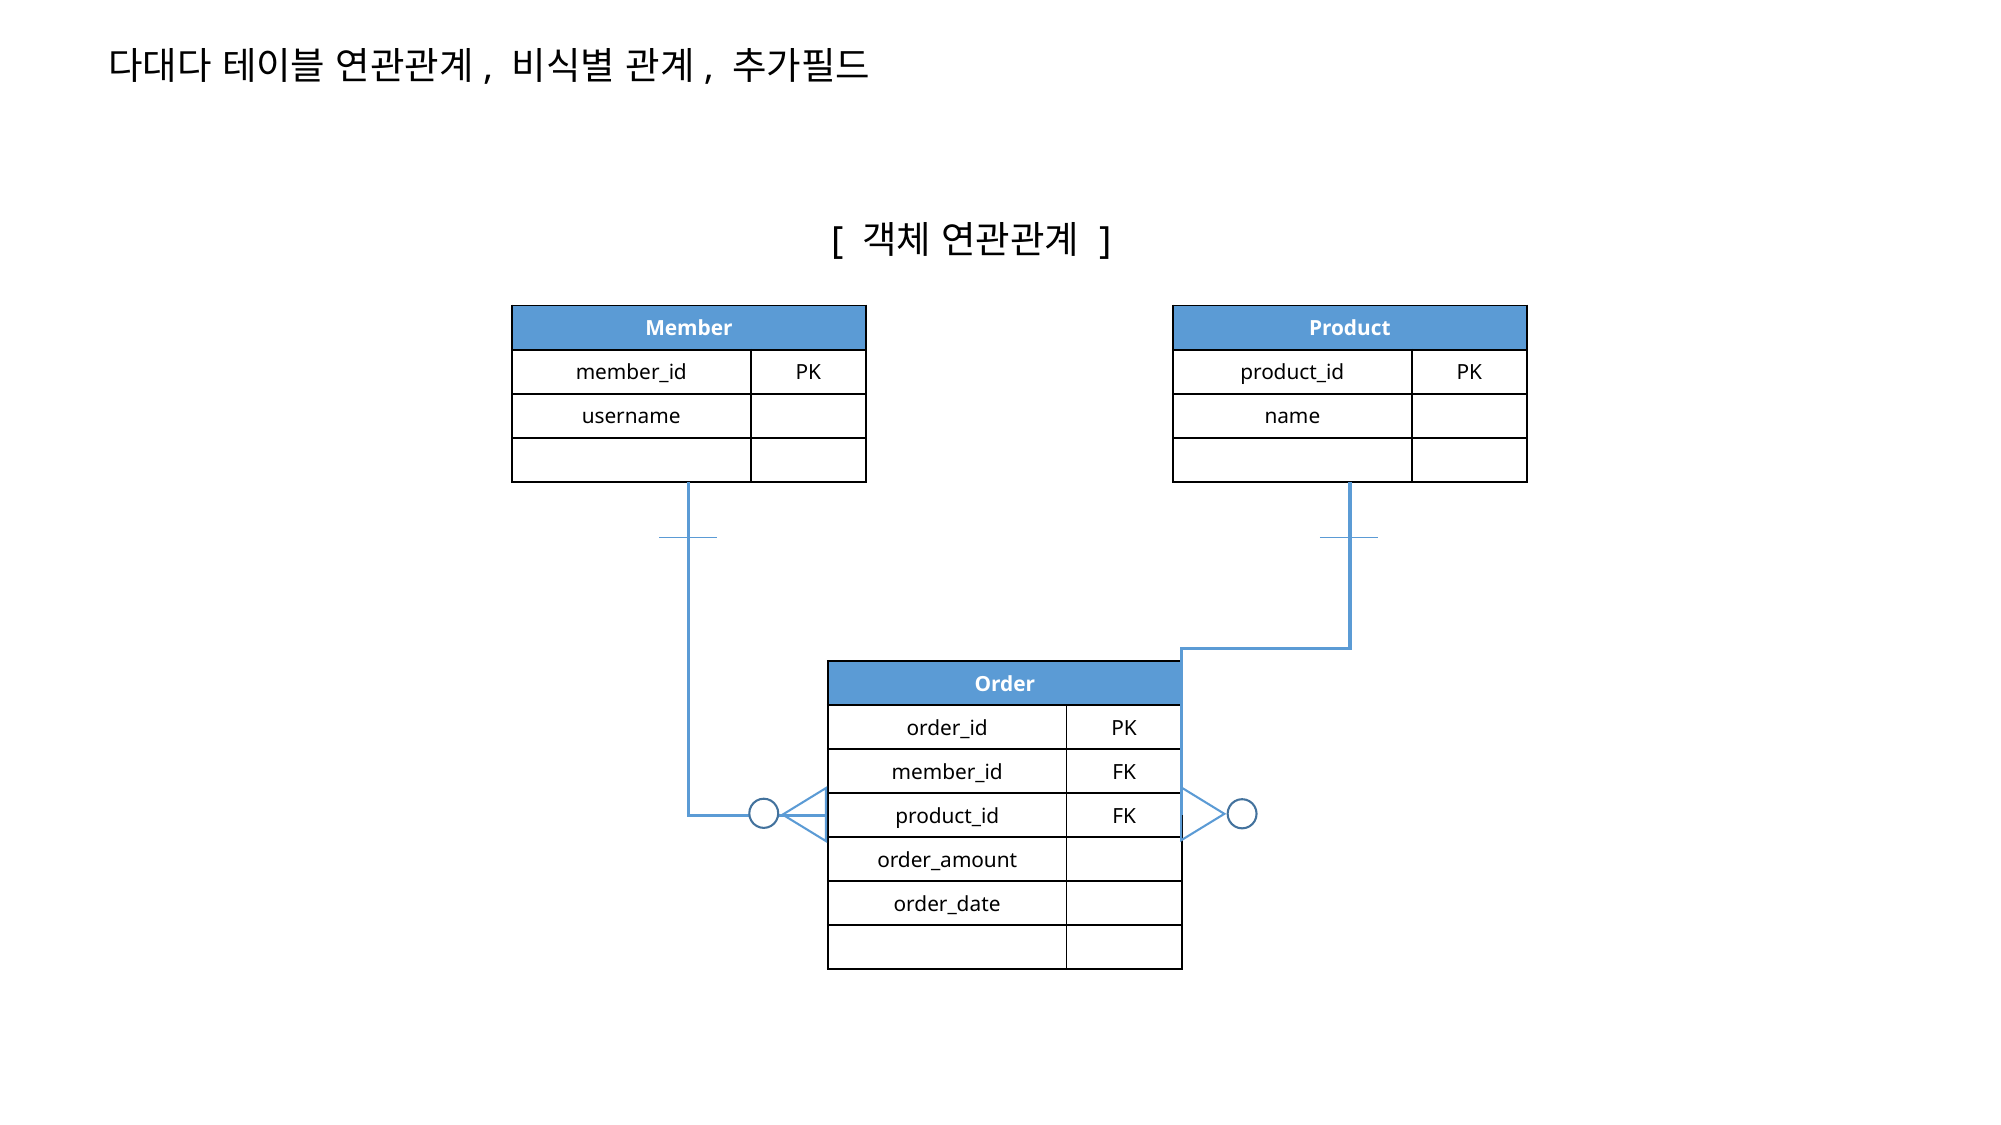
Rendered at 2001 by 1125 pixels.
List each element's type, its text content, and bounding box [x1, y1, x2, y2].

table_cell FK [1067, 794, 1180, 836]
table_cell FK [1067, 750, 1180, 792]
table_cell [1174, 439, 1411, 481]
table_cell [1413, 439, 1526, 481]
table_cell username [513, 395, 750, 437]
table_cell [1413, 395, 1526, 437]
table_header Order [925, 662, 1099, 704]
table_cell order_amount [829, 838, 1066, 880]
table_cell PK [752, 351, 865, 393]
table_cell [752, 439, 865, 481]
text_box 다대다 테이블 연관관계, 비식별 관계, 추가필드 [93, 34, 1283, 95]
table_cell [829, 926, 1066, 968]
table_cell PK [1413, 351, 1526, 393]
table_cell [752, 395, 865, 437]
text_box [780, 786, 828, 843]
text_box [1099, 564, 1433, 733]
text_box [1180, 785, 1226, 843]
table_cell [1067, 882, 1181, 924]
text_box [591, 578, 925, 718]
table_cell order_id [829, 706, 1066, 748]
table_cell name [1174, 395, 1411, 437]
table_cell product_id [829, 794, 1066, 836]
table_cell [1067, 926, 1181, 968]
text_box [748, 797, 780, 829]
table_cell [513, 439, 750, 481]
table_header Product [1174, 306, 1526, 349]
table_cell member_id [829, 750, 1066, 792]
table_cell order_date [829, 882, 1066, 924]
table_cell PK [1067, 706, 1180, 748]
table_cell product_id [1174, 351, 1411, 393]
text_box [1226, 798, 1258, 830]
table_header Member [513, 306, 865, 349]
table_cell member_id [513, 351, 750, 393]
table_cell [1067, 838, 1181, 880]
text_box [ 객체 연관관계 ] [816, 208, 1127, 269]
